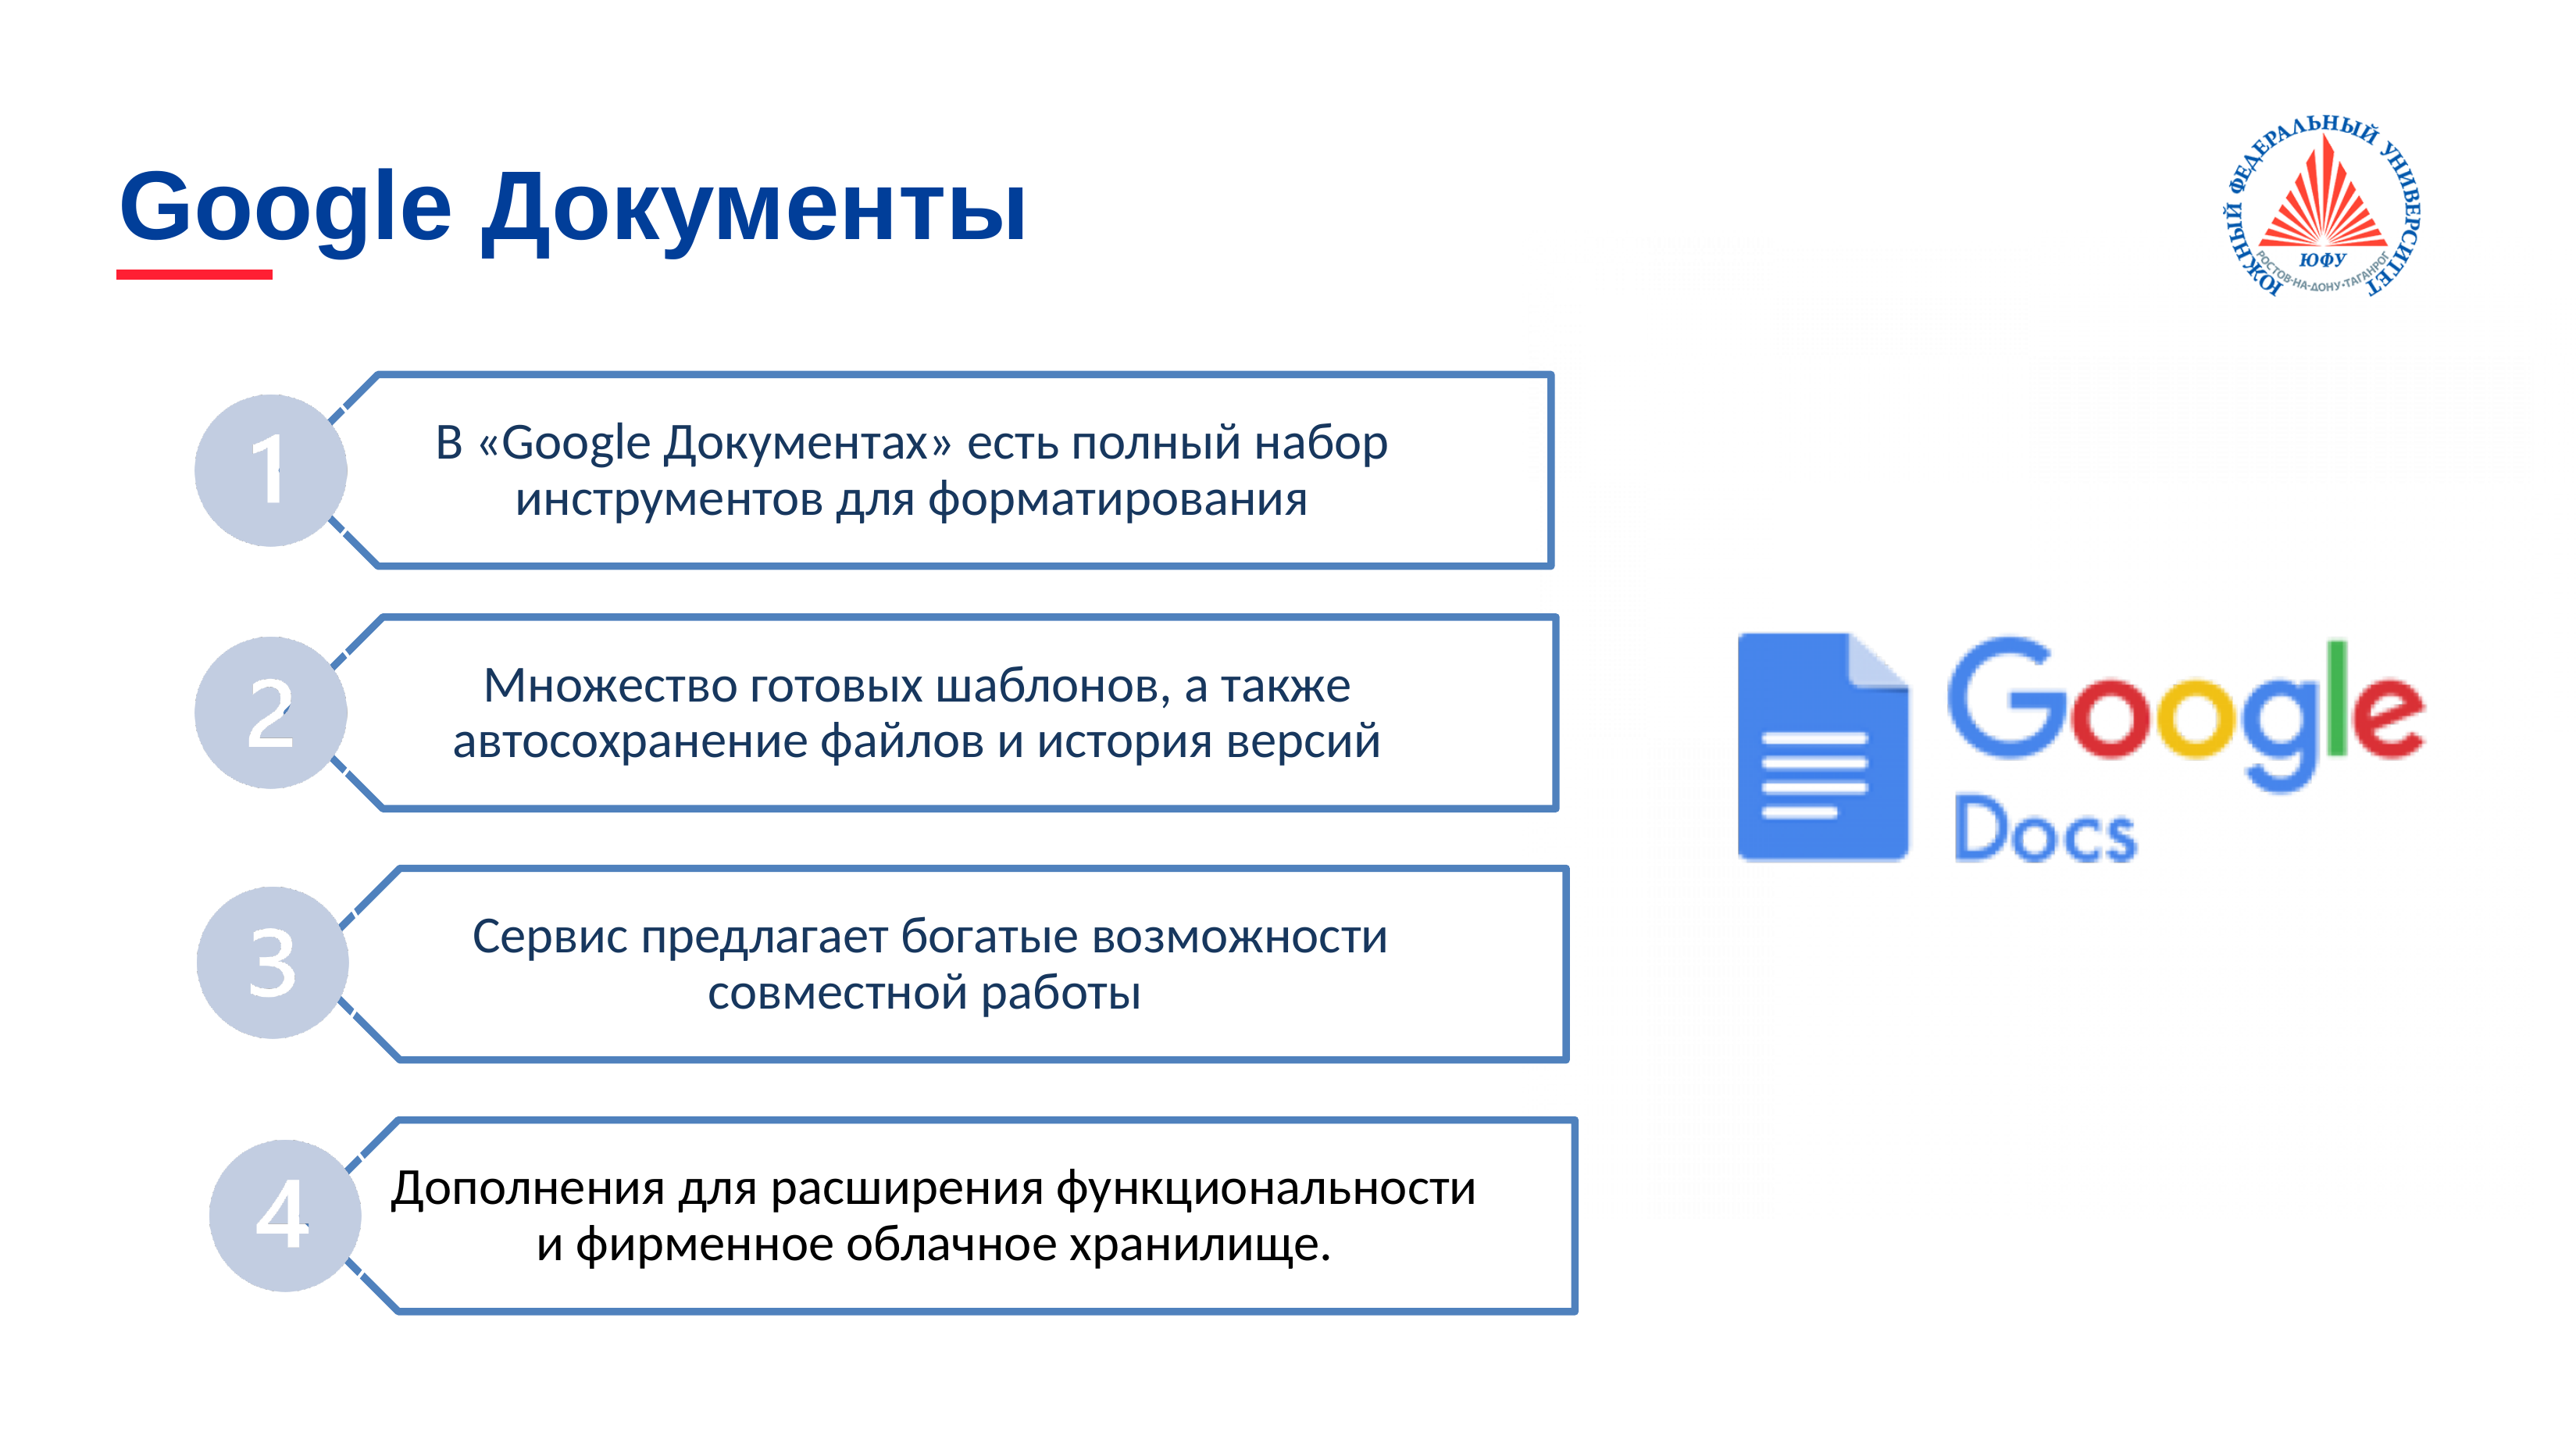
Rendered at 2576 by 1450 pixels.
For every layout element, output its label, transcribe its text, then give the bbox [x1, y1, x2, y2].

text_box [0, 373, 1689, 1312]
text_box Google Документы [116, 140, 1761, 259]
picture [1522, 114, 2576, 1219]
